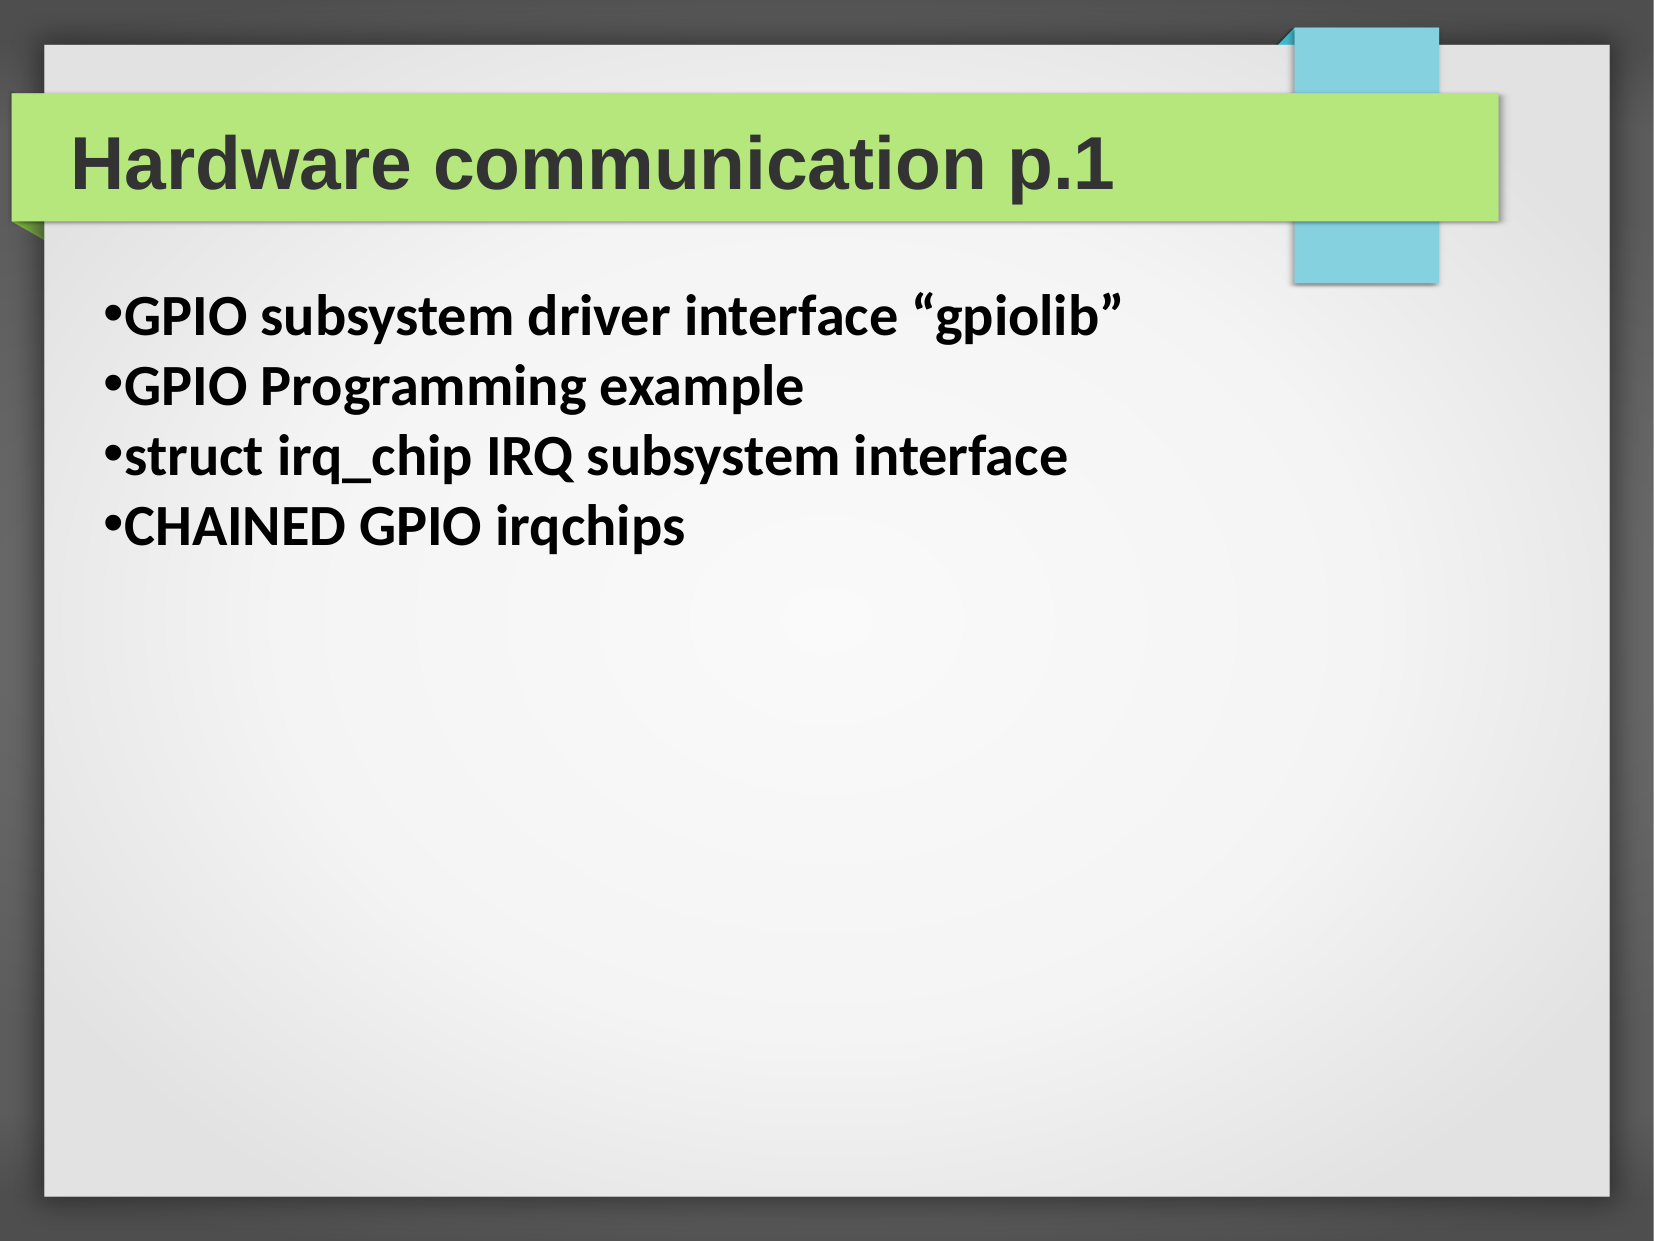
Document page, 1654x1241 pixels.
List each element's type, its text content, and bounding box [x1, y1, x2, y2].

picture [0, 0, 1654, 1241]
text_box GPIO subsystem driver interface “gpiolib” GPIO Programming example struct irq_chip IRQ subsystem interface CHAINED GPIO irqchips [89, 270, 1527, 775]
title Hardware communication p.1 [70, 106, 1452, 213]
